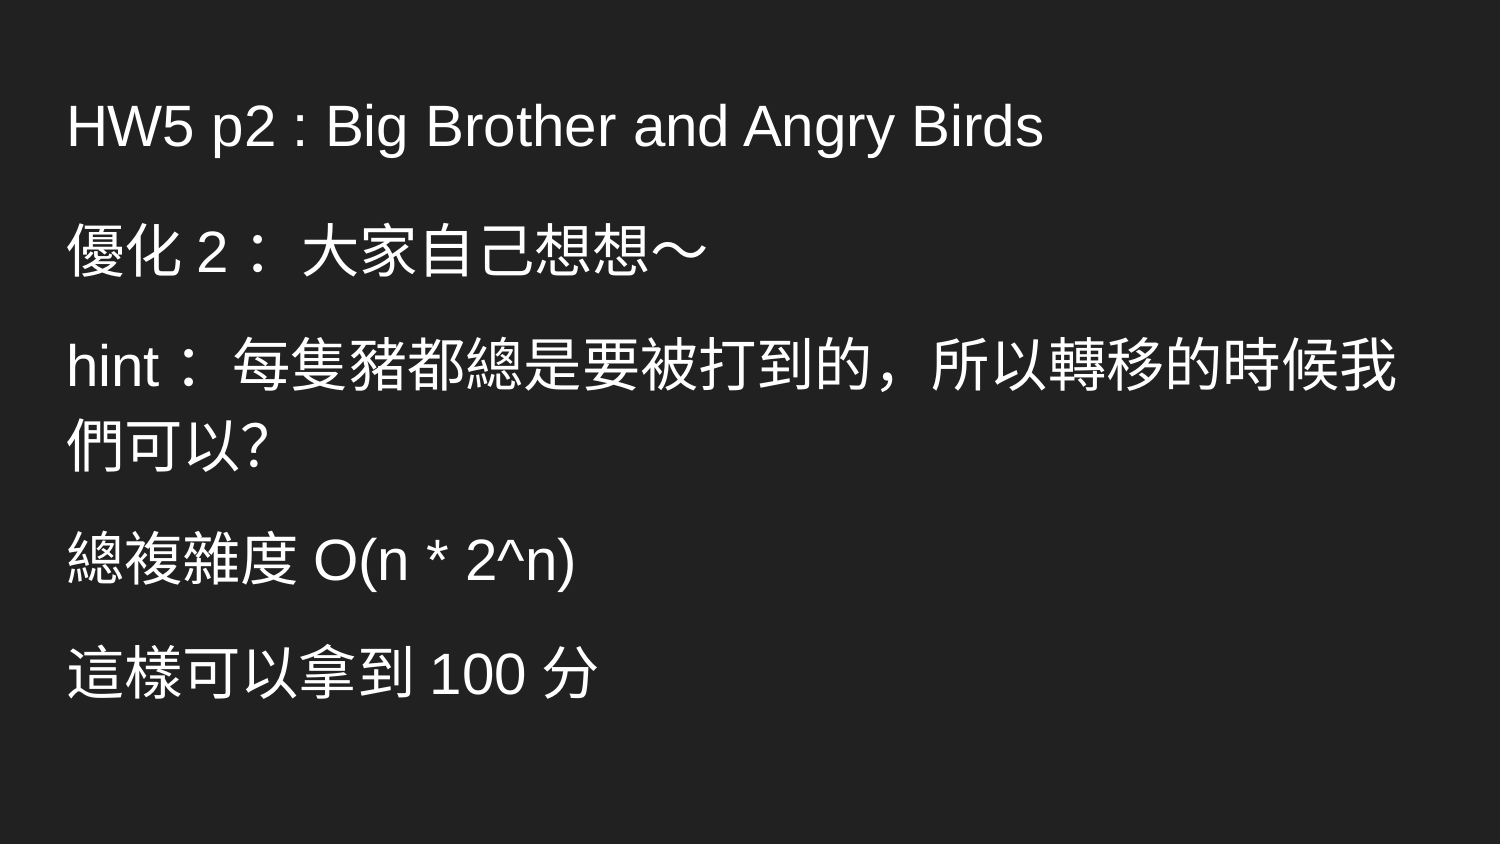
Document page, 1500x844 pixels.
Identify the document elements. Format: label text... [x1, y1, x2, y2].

list 優化2：大家自己想想～ hint：每隻豬都總是要被打到的，所以轉移的時候我們可以？ 總複雜度O(n * 2^n) 這樣可以拿到100分 [51, 189, 1449, 750]
title HW5 p2 : Big Brother and Angry Birds [51, 72, 1449, 167]
